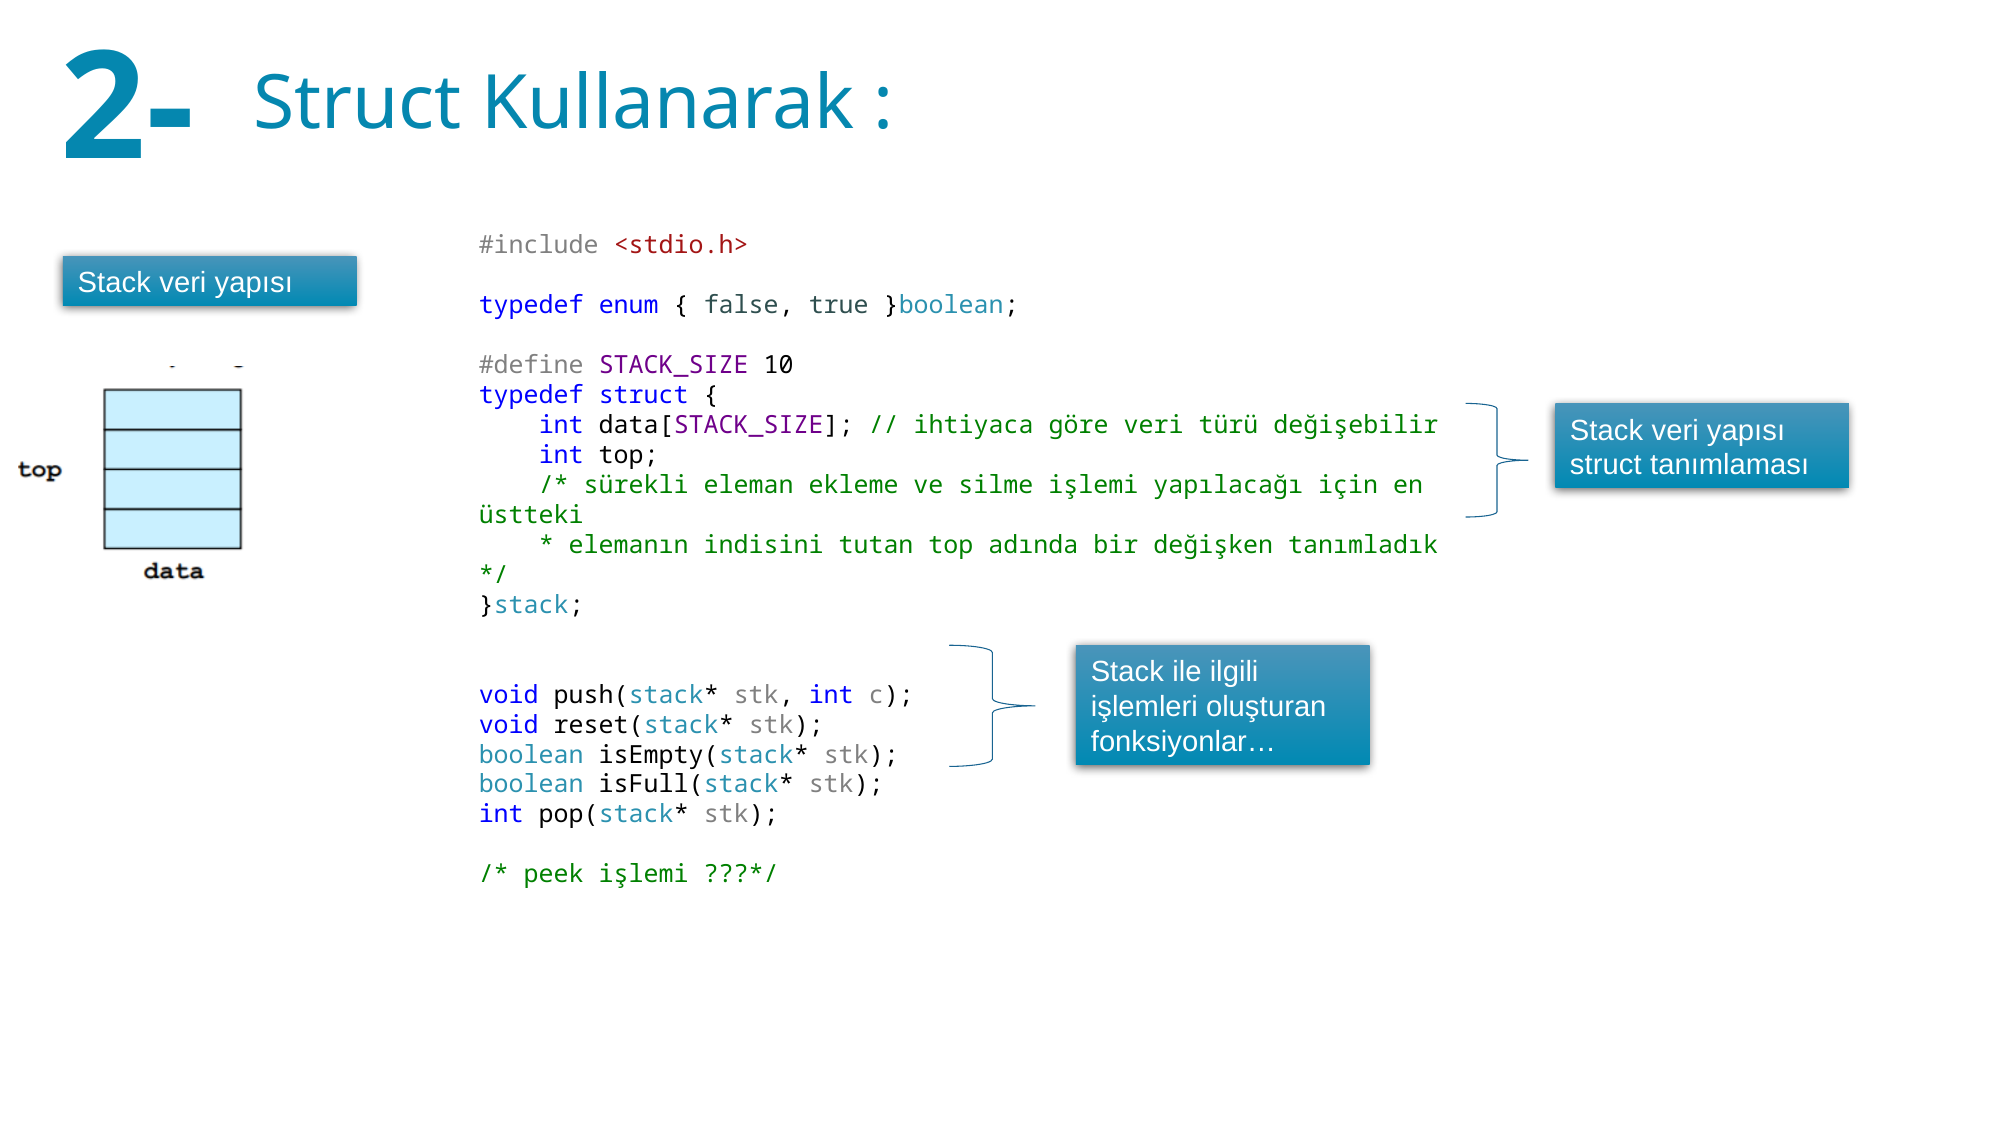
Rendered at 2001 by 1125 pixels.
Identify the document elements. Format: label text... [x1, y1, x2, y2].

text_box Stack ile ilgili işlemleri oluşturan fonksiyonlar… [1075, 645, 1370, 765]
text_box Stack veri yapısı [62, 256, 357, 306]
text_box [1465, 402, 1529, 518]
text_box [0, 0, 1386, 197]
text_box [949, 644, 1036, 767]
picture [18, 366, 340, 587]
text_box Stack veri yapısı struct tanımlaması [1555, 403, 1849, 488]
text_box #include <stdio.h> typedef enum { false, true }boolean; #define STACK_SIZE 10 typedef struct { int data[STACK_SIZE]; // ihtiyaca göre veri türü değişebilir int top; /* sürekli eleman ekleme ve silme işlemi yapılacağı için en üstteki * elemanın indisini tutan top adında bir değişken tanımladık */ }stack; void push(stack* stk, int c); void reset(stack* stk); boolean isEmpty(stack* stk); boolean isFull(stack* stk); int pop(stack* stk); /* peek işlemi ???*/ [463, 221, 1497, 926]
